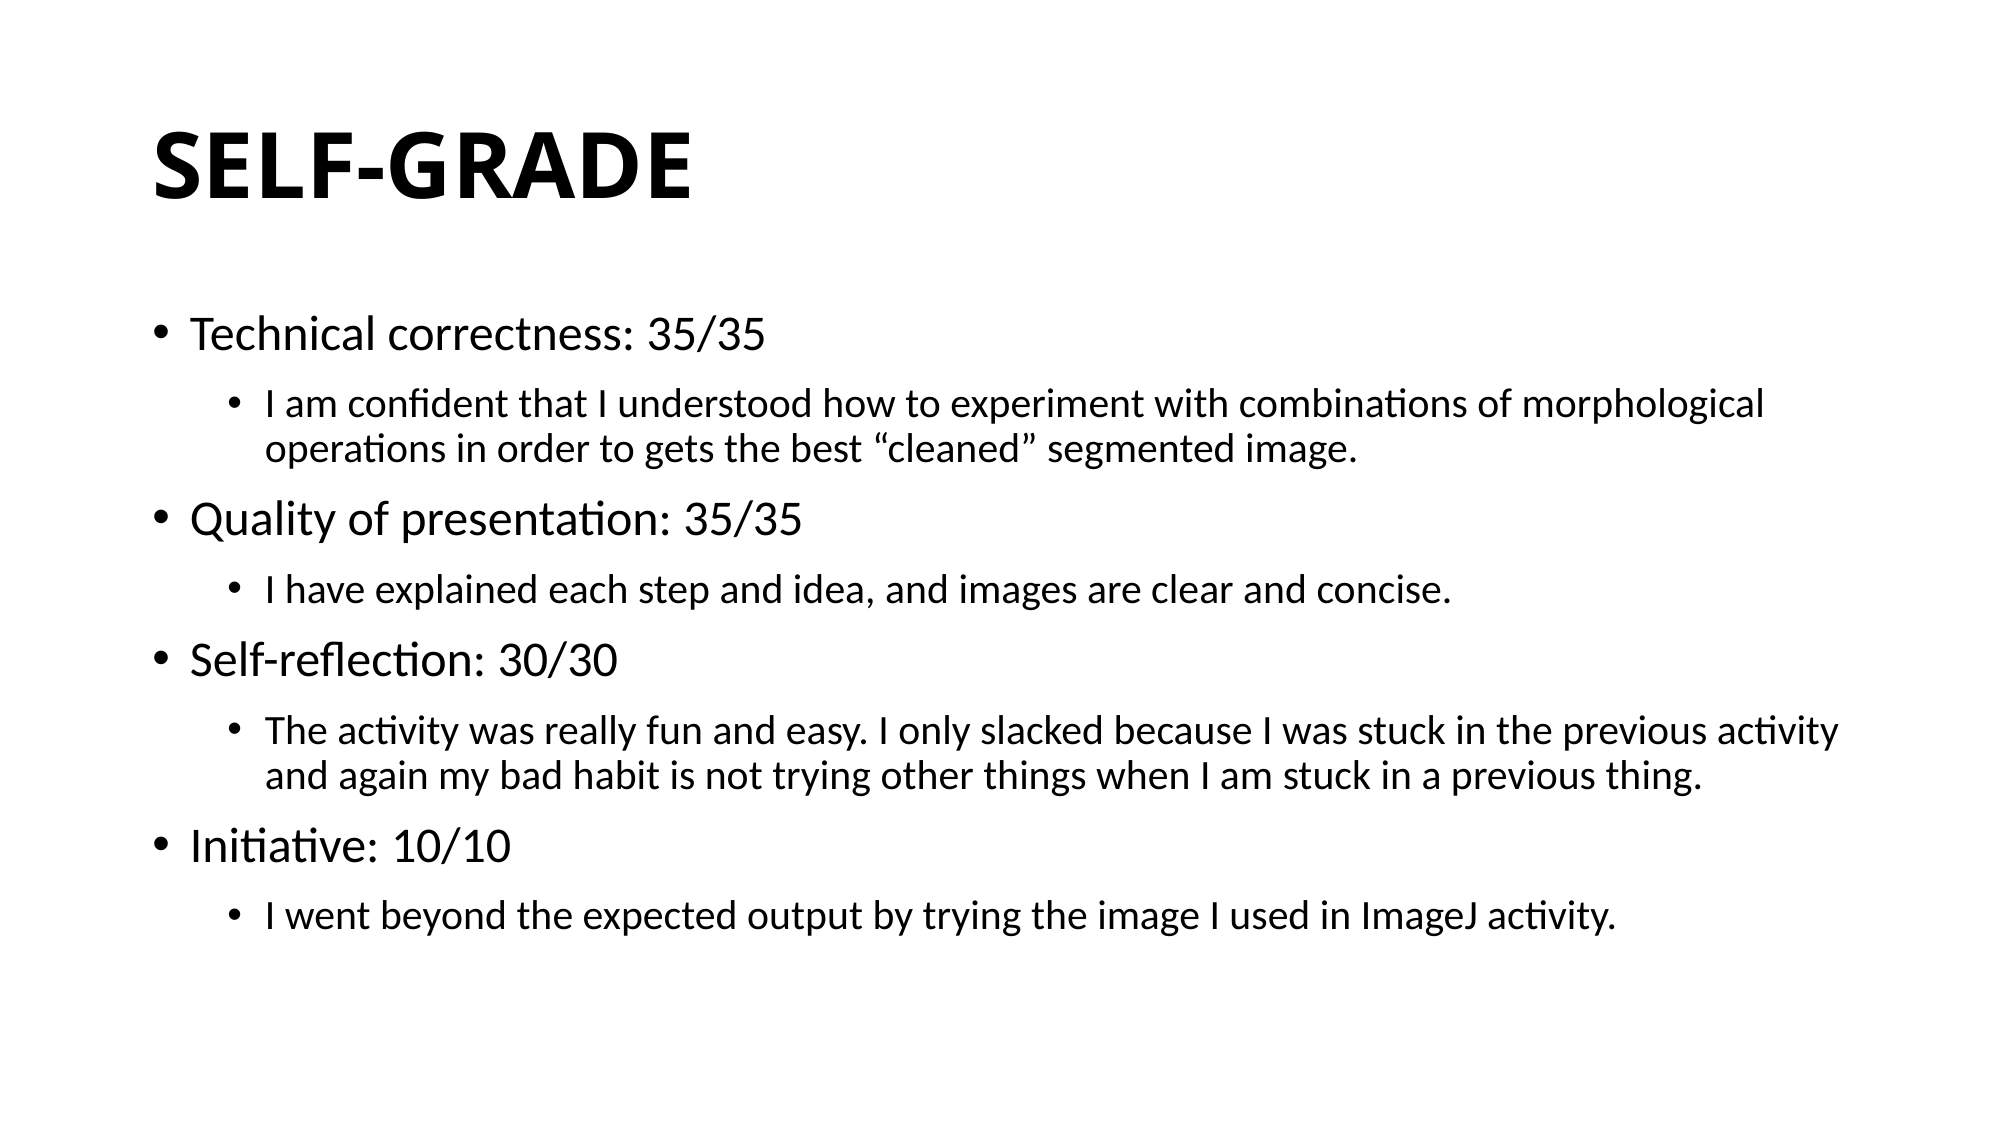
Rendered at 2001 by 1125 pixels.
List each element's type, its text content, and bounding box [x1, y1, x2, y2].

list Technical correctness: 35/35 I am confident that I understood how to experiment with combinations of morphological operations in order to gets the best “cleaned” segmented image. Quality of presentation: 35/35 I have explained each step and idea, and images are clear and concise. Self-reflection: 30/30 The activity was really fun and easy. I only slacked because I was stuck in the previous activity and again my bad habit is not trying other things when I am stuck in a previous thing. Initiative: 10/10 I went beyond the expected output by trying the image I used in ImageJ activity. [137, 299, 1863, 1014]
title SELF-GRADE [137, 59, 1863, 278]
